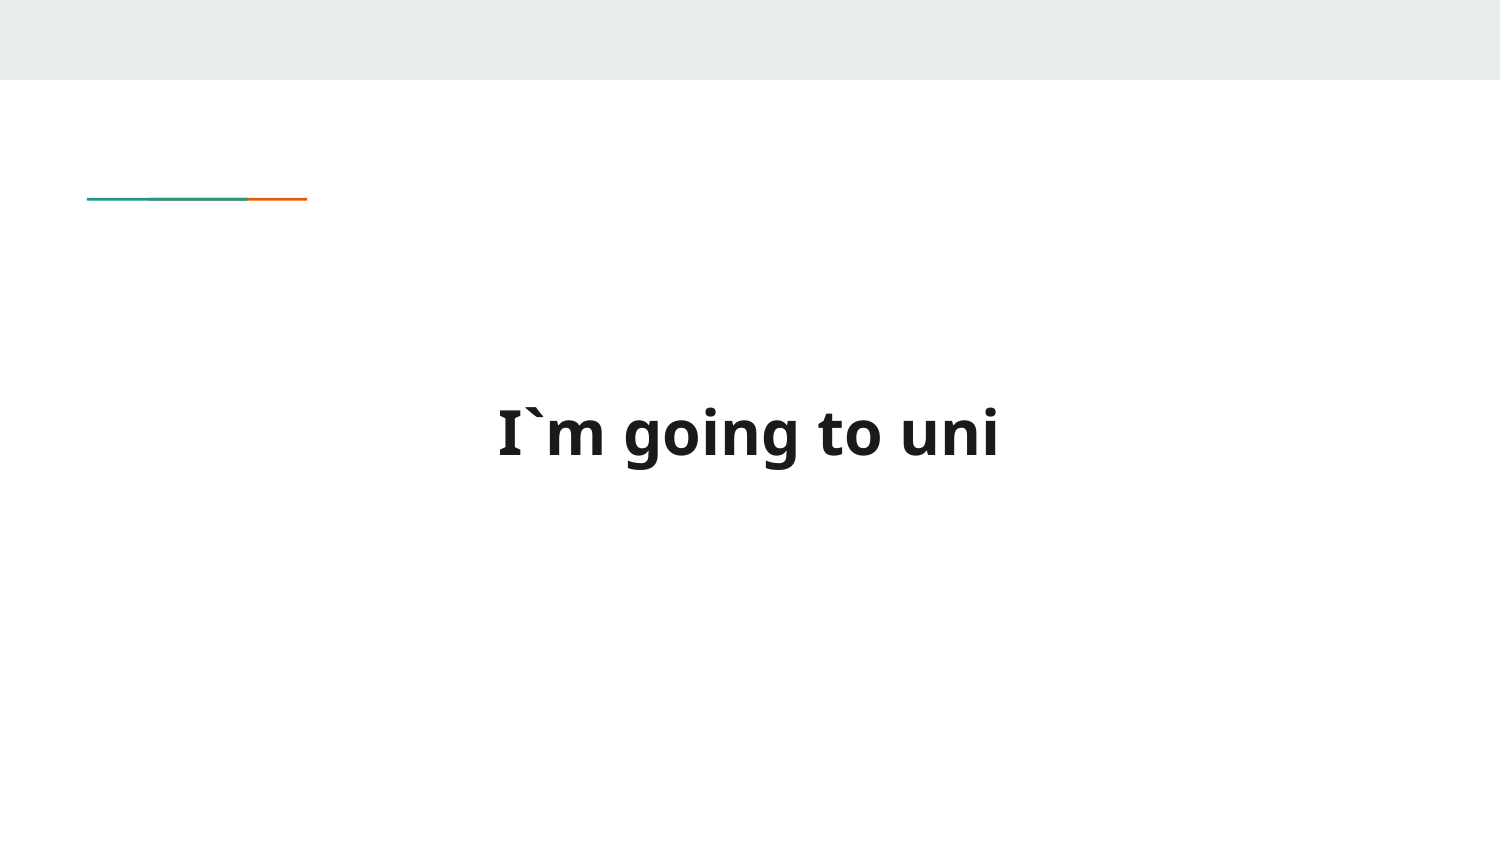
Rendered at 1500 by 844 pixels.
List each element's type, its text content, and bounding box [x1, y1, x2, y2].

title I`m going to uni [119, 377, 1381, 466]
